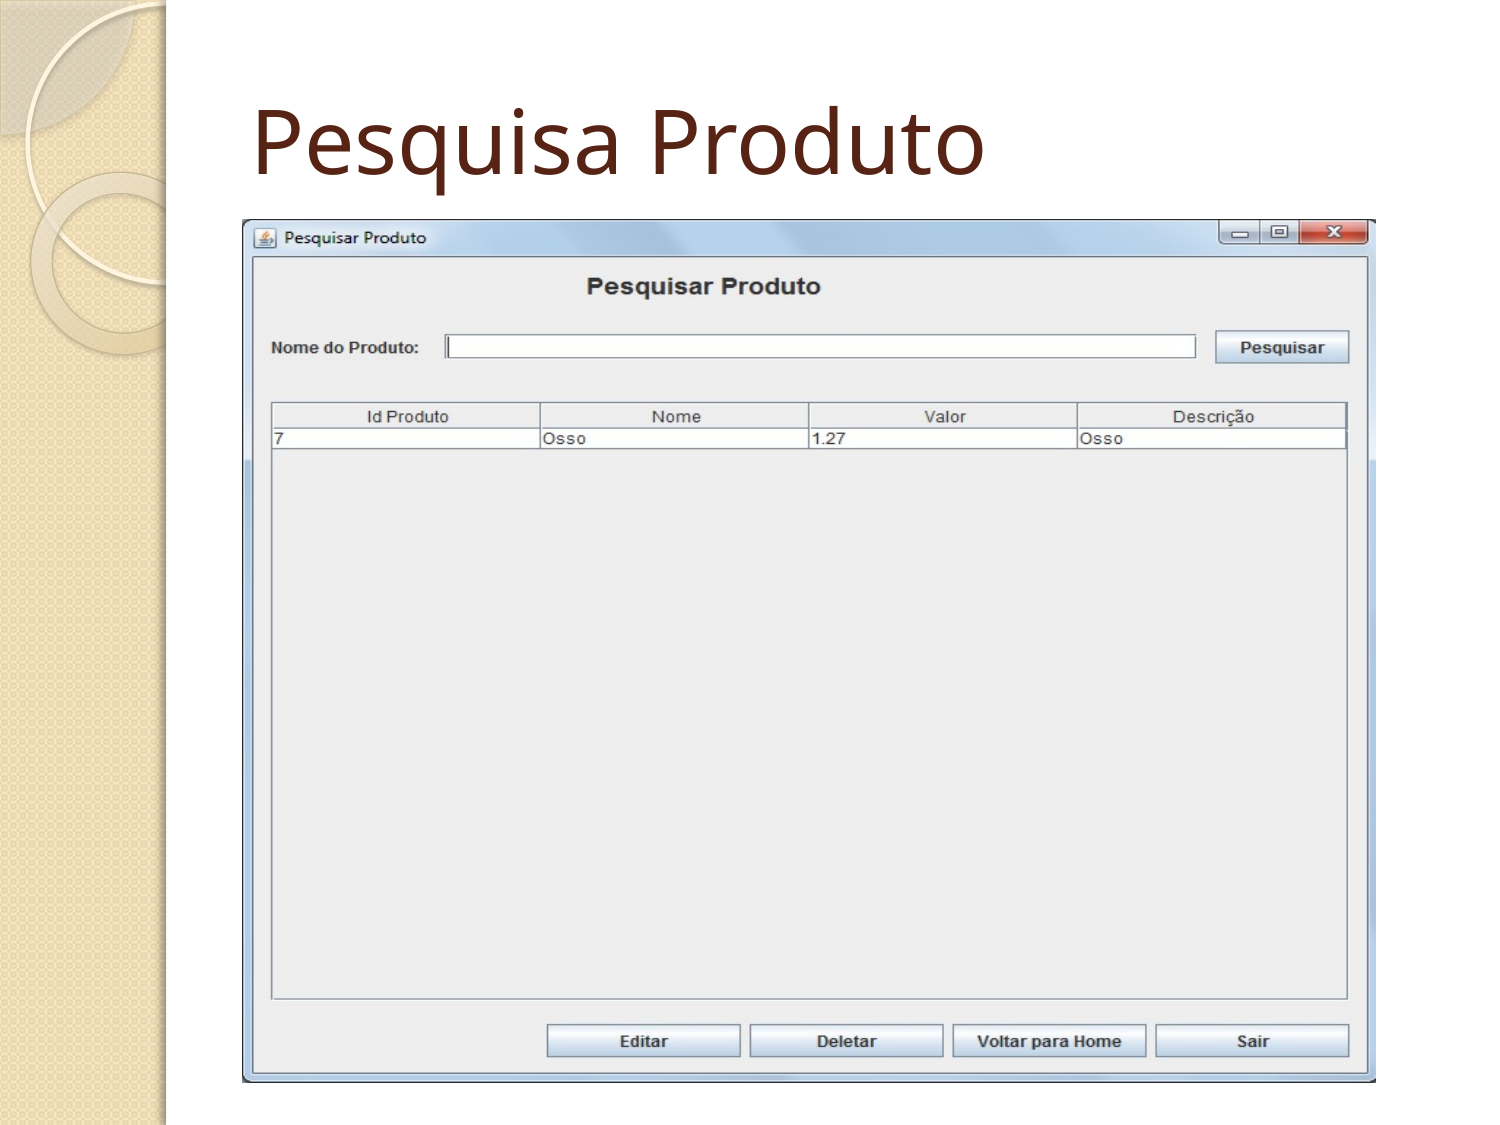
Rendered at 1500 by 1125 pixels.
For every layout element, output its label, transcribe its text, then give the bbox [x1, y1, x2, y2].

title Pesquisa Produto [235, 45, 1466, 233]
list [241, 219, 1377, 1083]
